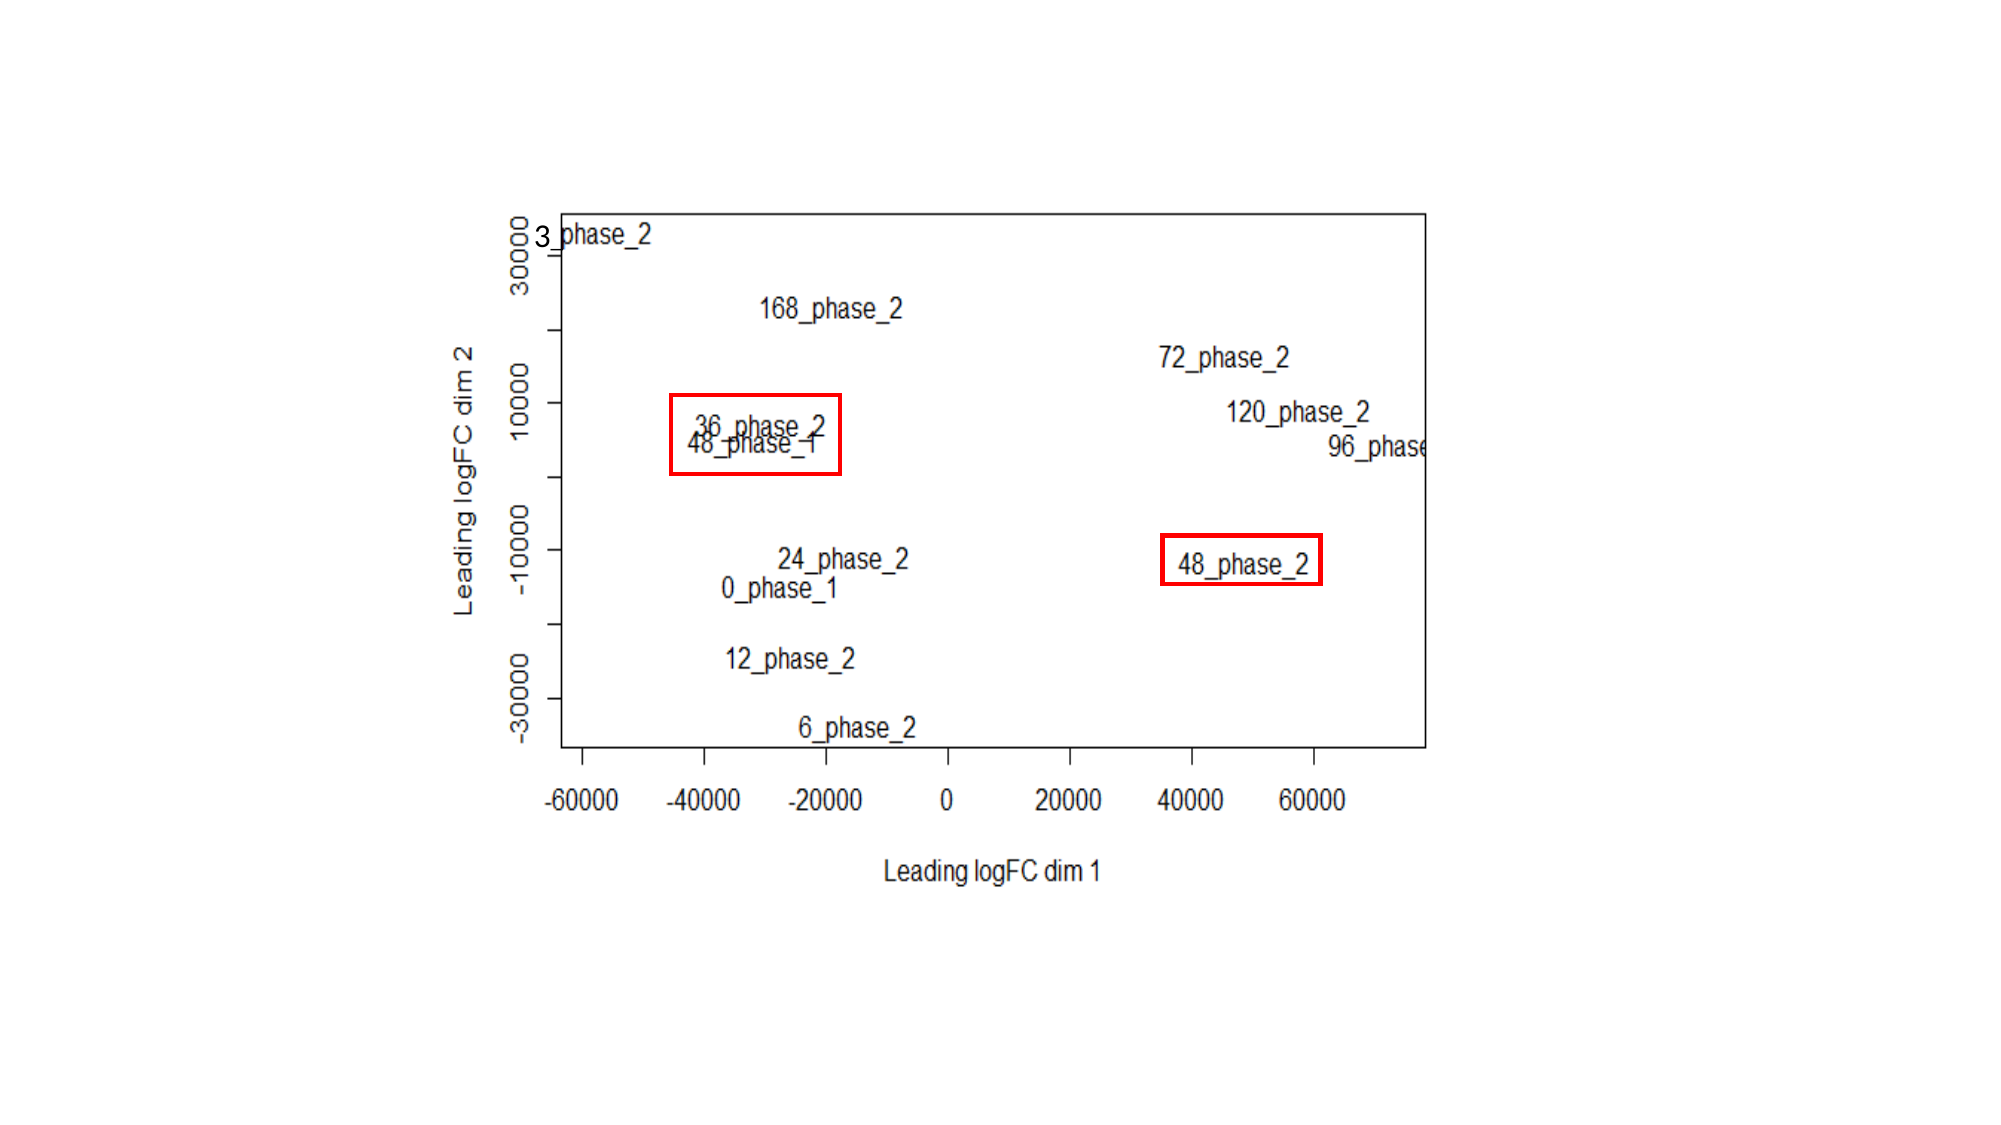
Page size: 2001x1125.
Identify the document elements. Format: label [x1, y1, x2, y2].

text_box [445, 141, 1486, 925]
